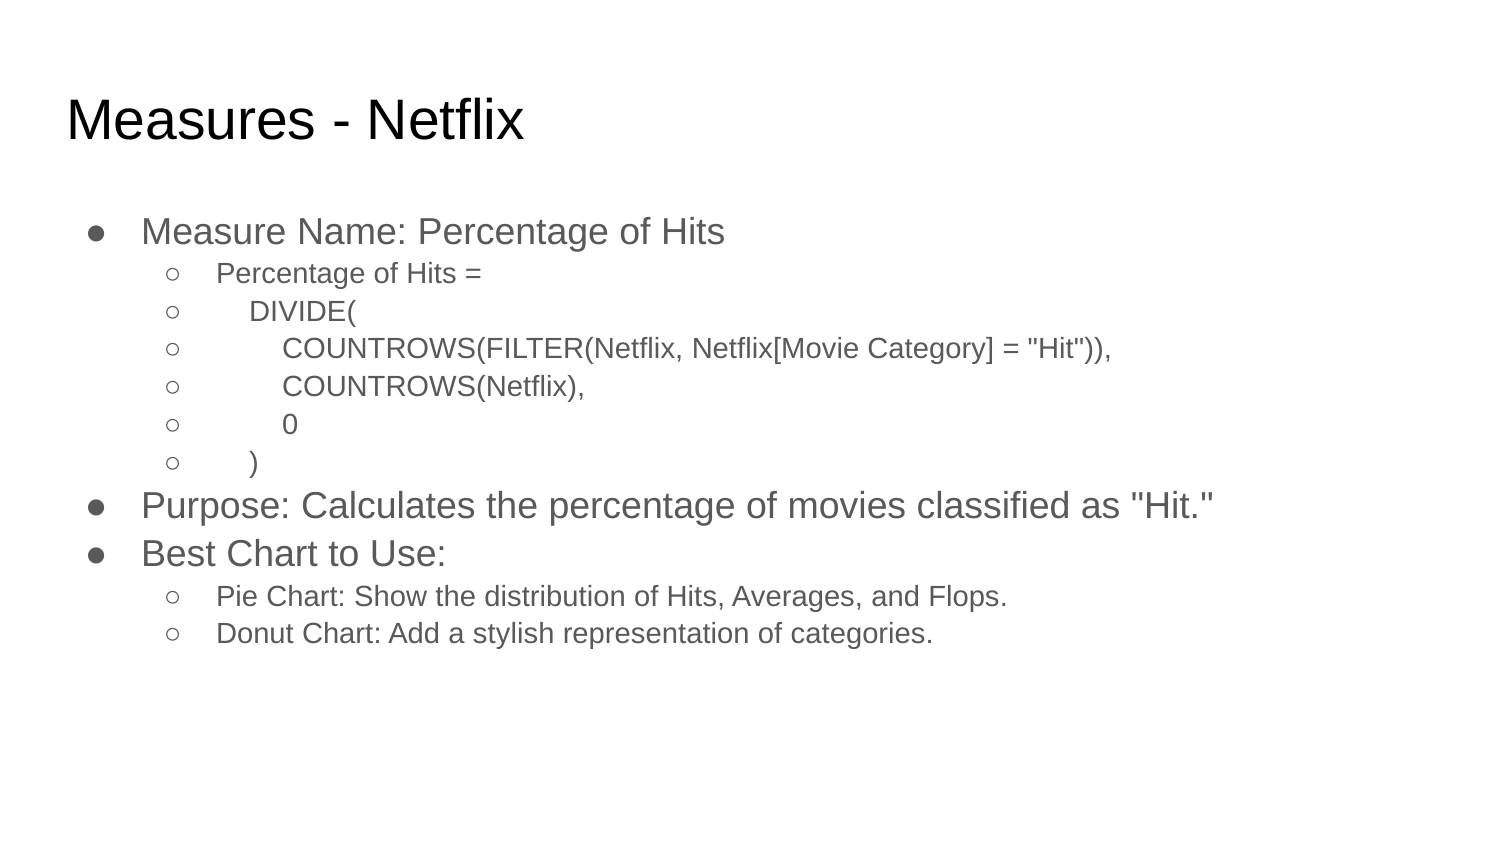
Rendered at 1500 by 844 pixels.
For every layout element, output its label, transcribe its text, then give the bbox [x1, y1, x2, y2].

title Measures - Netflix [51, 72, 1449, 167]
list Measure Name: Percentage of Hits Percentage of Hits = DIVIDE( COUNTROWS(FILTER(Netflix, Netflix[Movie Category] = "Hit")), COUNTROWS(Netflix), 0 ) Purpose: Calculates the percentage of movies classified as "Hit." Best Chart to Use: Pie Chart: Show the distribution of Hits, Averages, and Flops. Donut Chart: Add a stylish representation of categories. [51, 189, 1449, 750]
